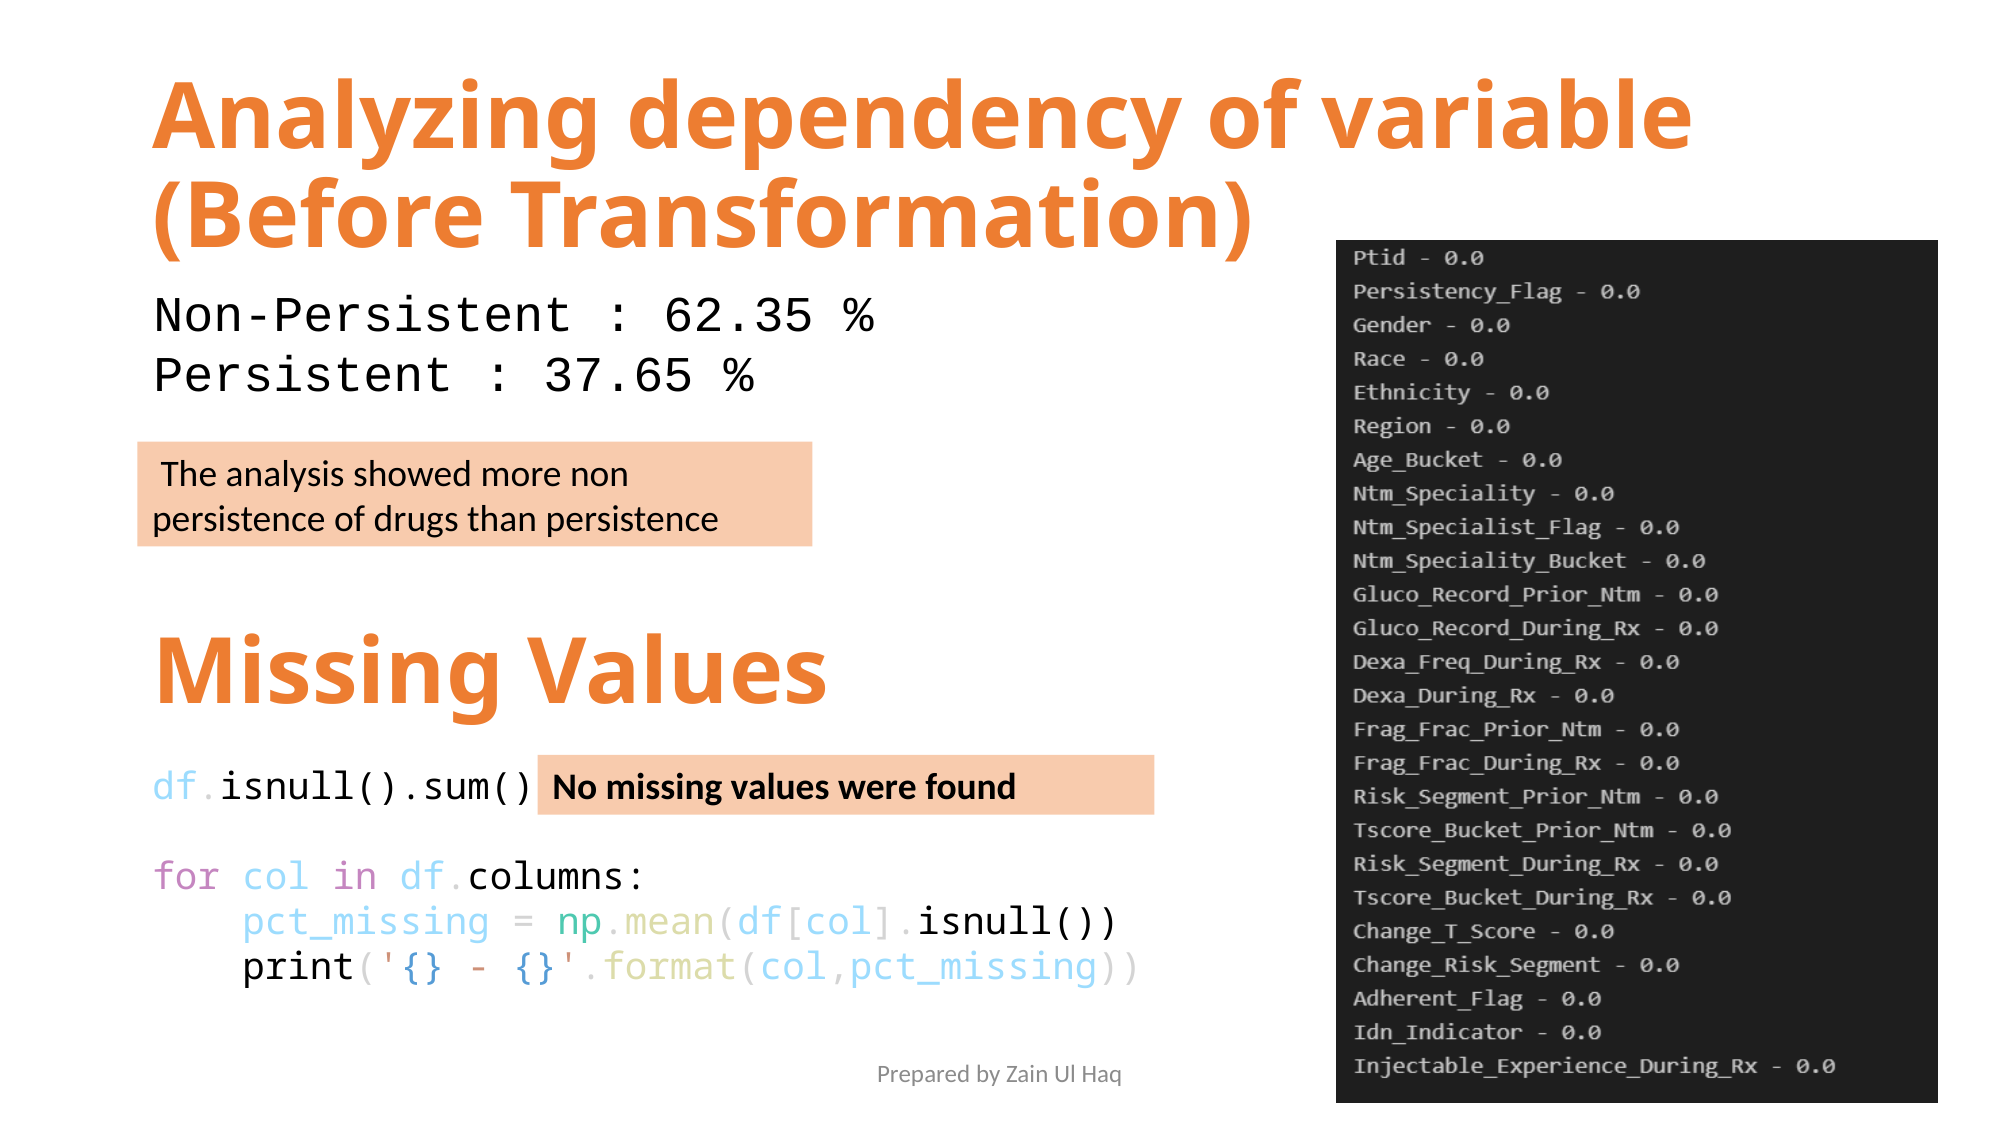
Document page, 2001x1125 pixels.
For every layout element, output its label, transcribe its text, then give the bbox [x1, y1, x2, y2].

footer Prepared by Zain Ul Haq [662, 1042, 1336, 1103]
text_box Missing Values [137, 554, 1336, 793]
title Analyzing dependency of variable (Before Transformation) [137, 59, 1863, 278]
text_box The analysis showed more non persistence of drugs than persistence [137, 441, 813, 547]
text_box Non-Persistent : 62.35 % Persistent : 37.65 % [153, 281, 953, 402]
text_box df.isnull().sum() for col in df.columns: pct_missing = np.mean(df[col].isnull()) print('{} - {}'.format(col,pct_missing)) [137, 754, 1188, 1040]
picture [1336, 240, 1938, 1103]
